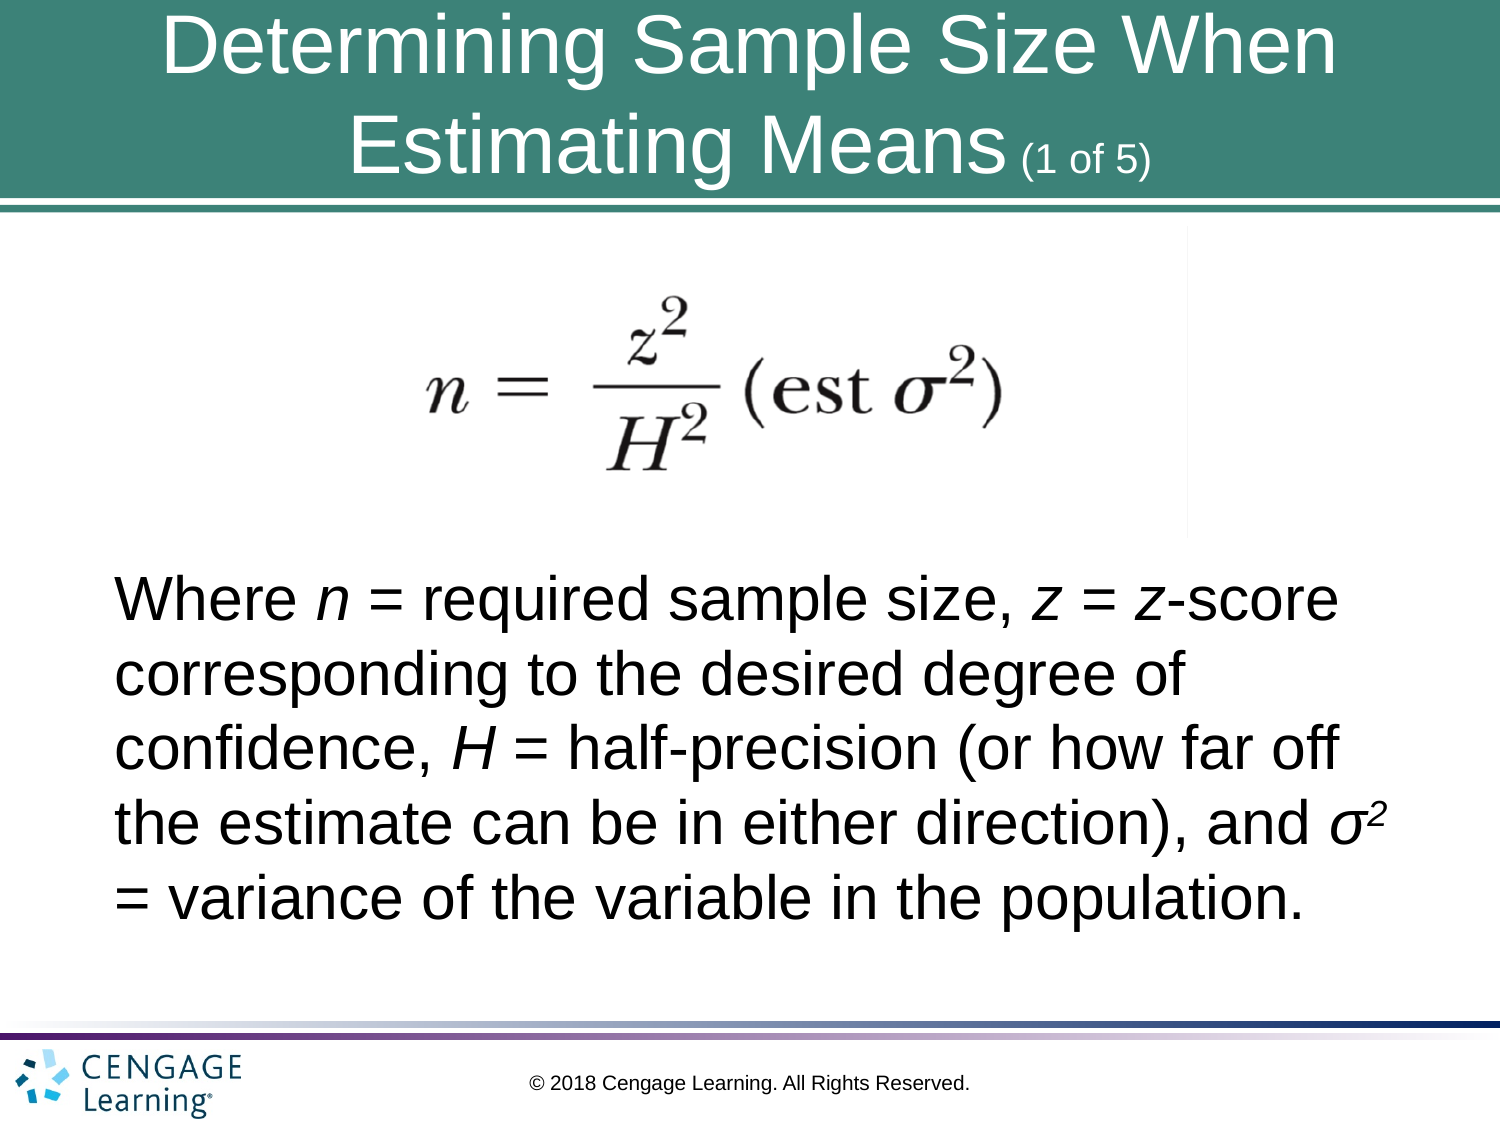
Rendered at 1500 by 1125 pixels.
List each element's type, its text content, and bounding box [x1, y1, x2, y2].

list Where n = required sample size, z = z-score corresponding to the desired degree of confidence, H = half-precision (or how far off the estimate can be in either direction), and σ2 = variance of the variable in the population. [99, 549, 1406, 1013]
title Determining Sample Size When Estimating Means (1 of 5) [37, 0, 1463, 181]
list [274, 226, 1188, 538]
picture [15, 1049, 241, 1119]
